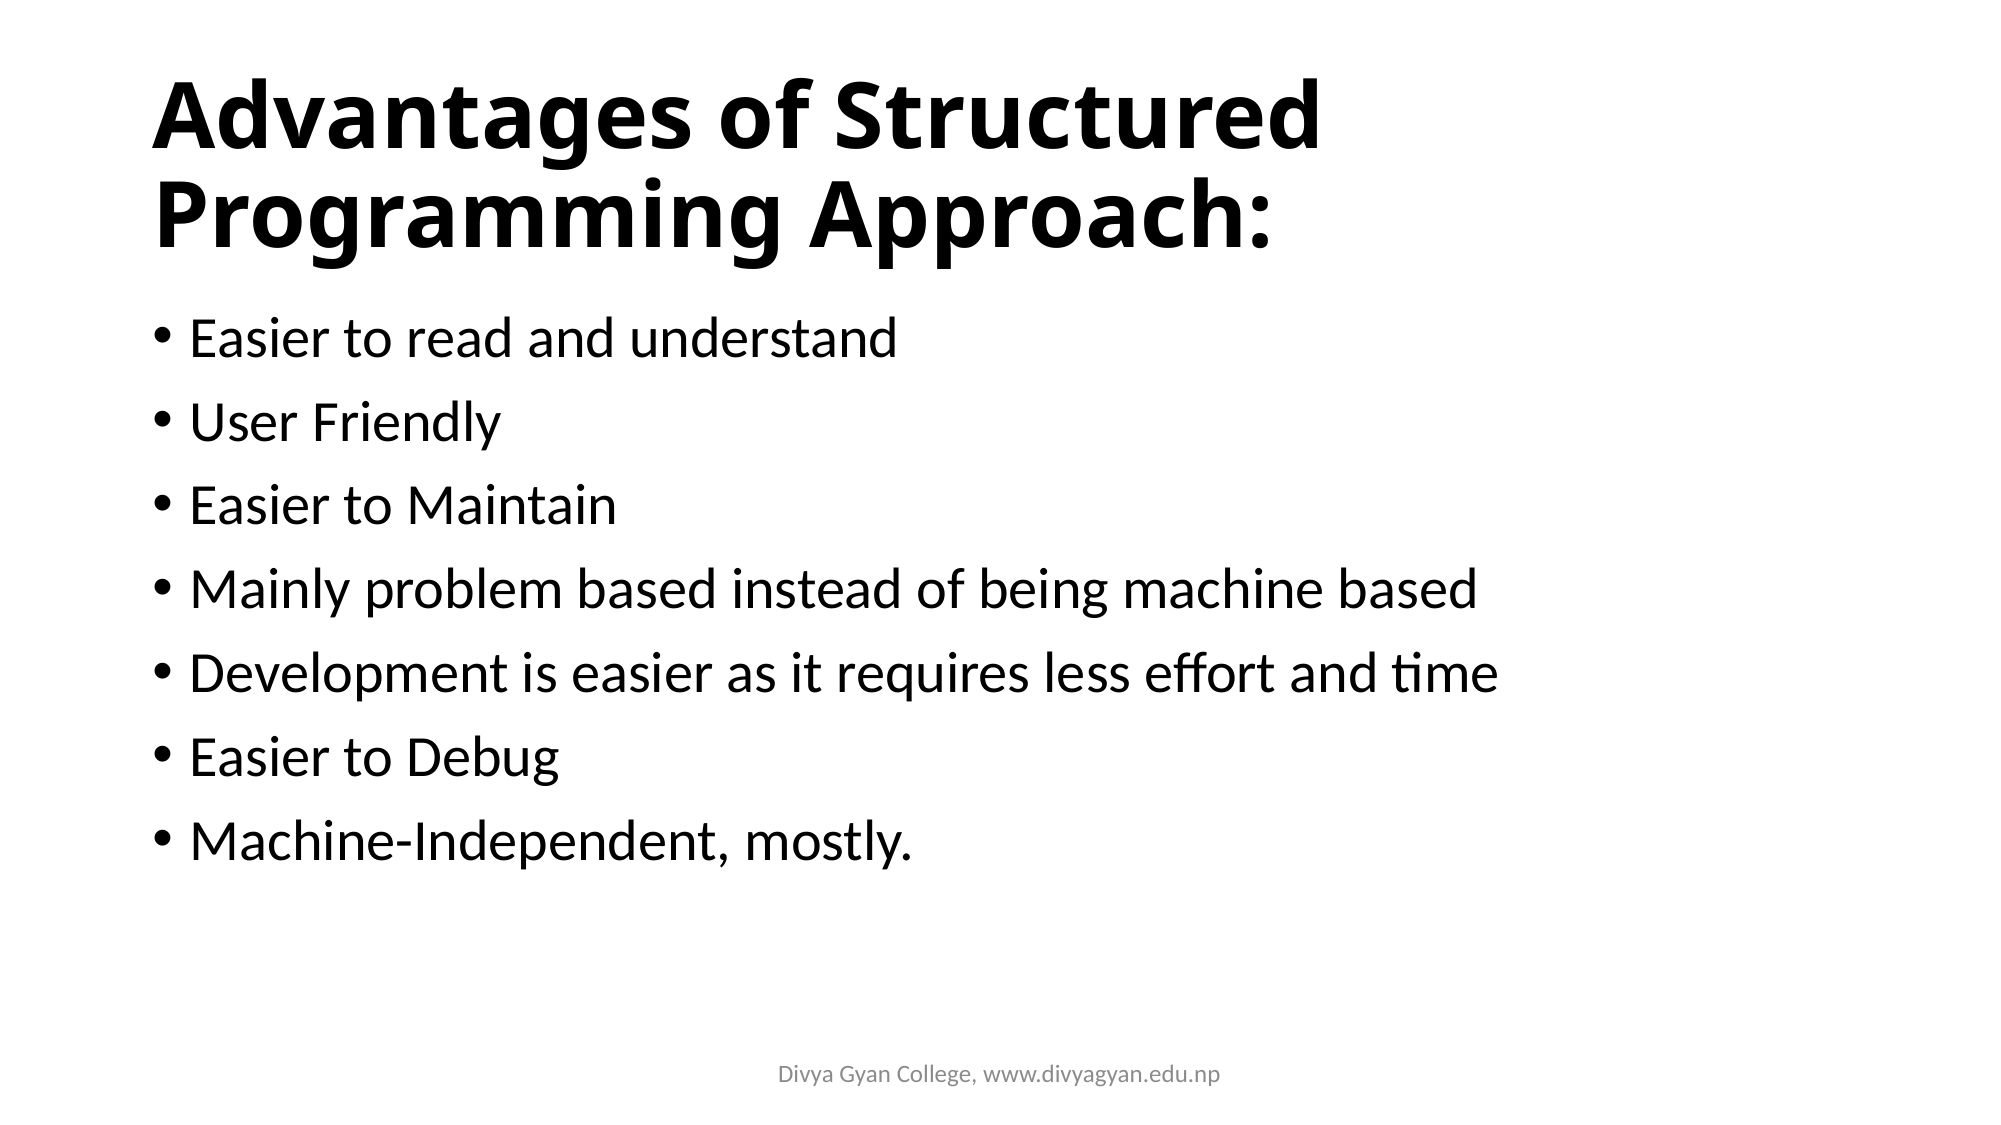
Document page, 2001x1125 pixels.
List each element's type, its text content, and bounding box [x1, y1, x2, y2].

footer Divya Gyan College, www.divyagyan.edu.np [662, 1042, 1338, 1103]
list Easier to read and understand User Friendly Easier to Maintain Mainly problem based instead of being machine based Development is easier as it requires less effort and time Easier to Debug Machine-Independent, mostly. [137, 299, 1863, 1014]
title Advantages of Structured Programming Approach: [137, 59, 1863, 278]
